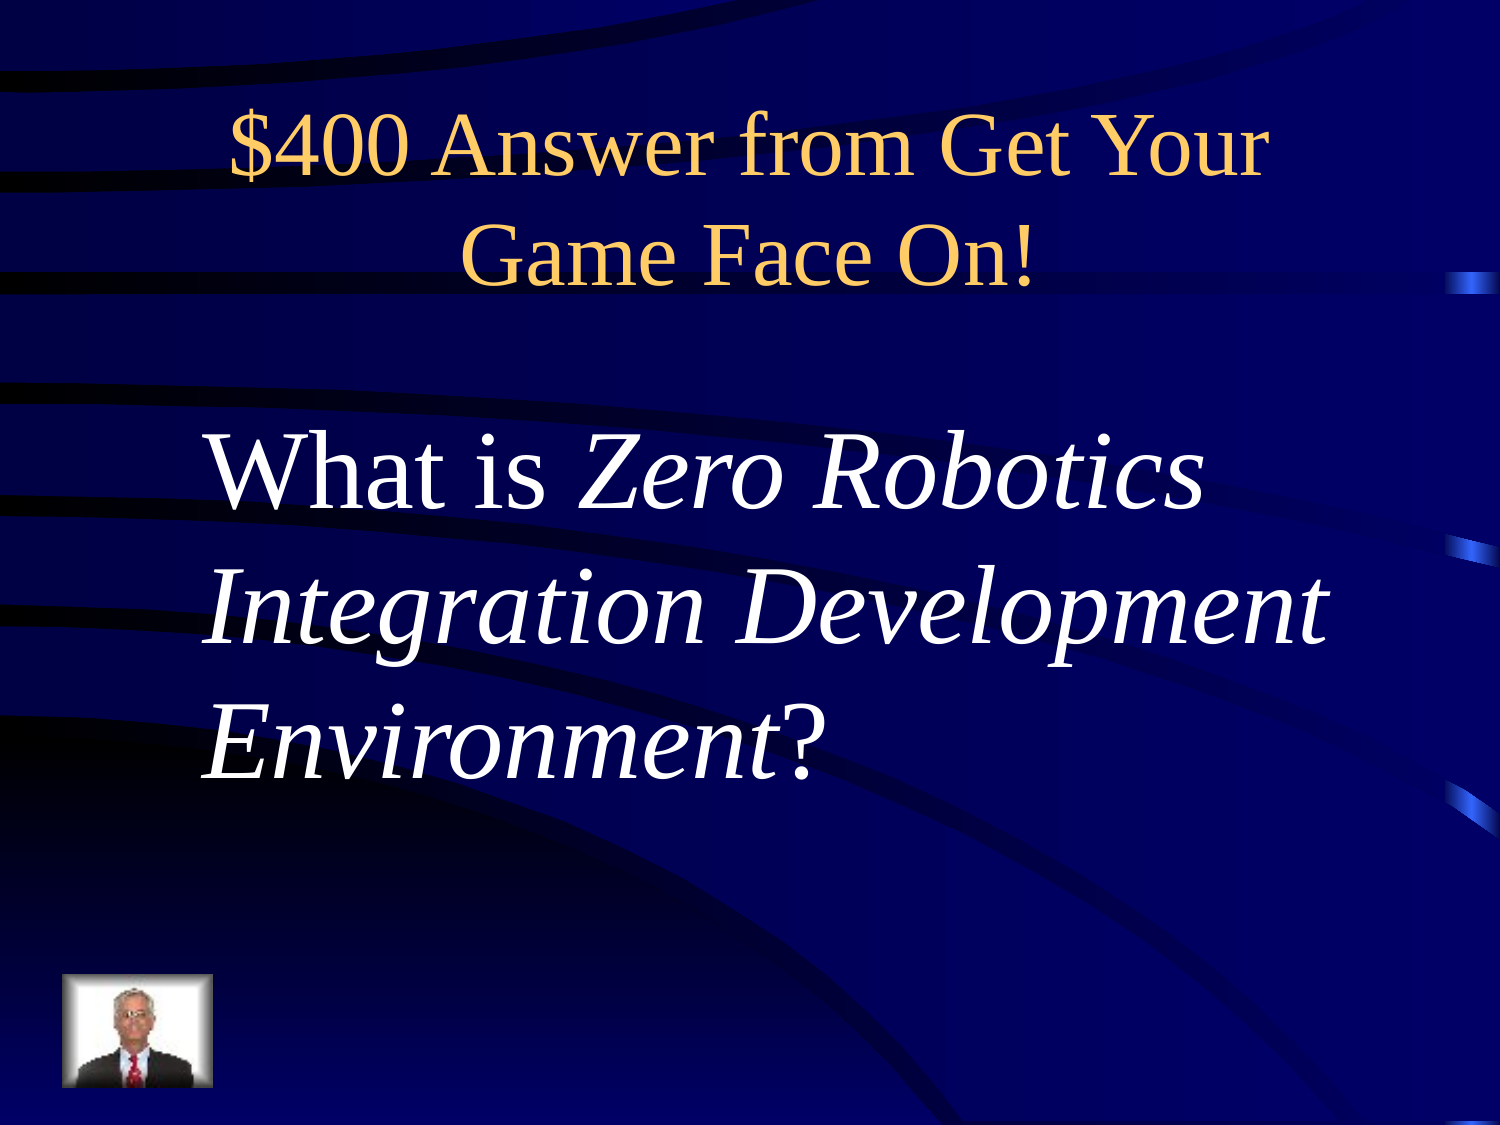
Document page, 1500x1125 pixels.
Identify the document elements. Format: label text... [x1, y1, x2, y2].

title $400 Answer from Get Your Game Face On! [112, 99, 1388, 288]
picture [62, 974, 213, 1088]
text_box What is Zero Robotics Integration Development Environment? [187, 388, 1350, 809]
